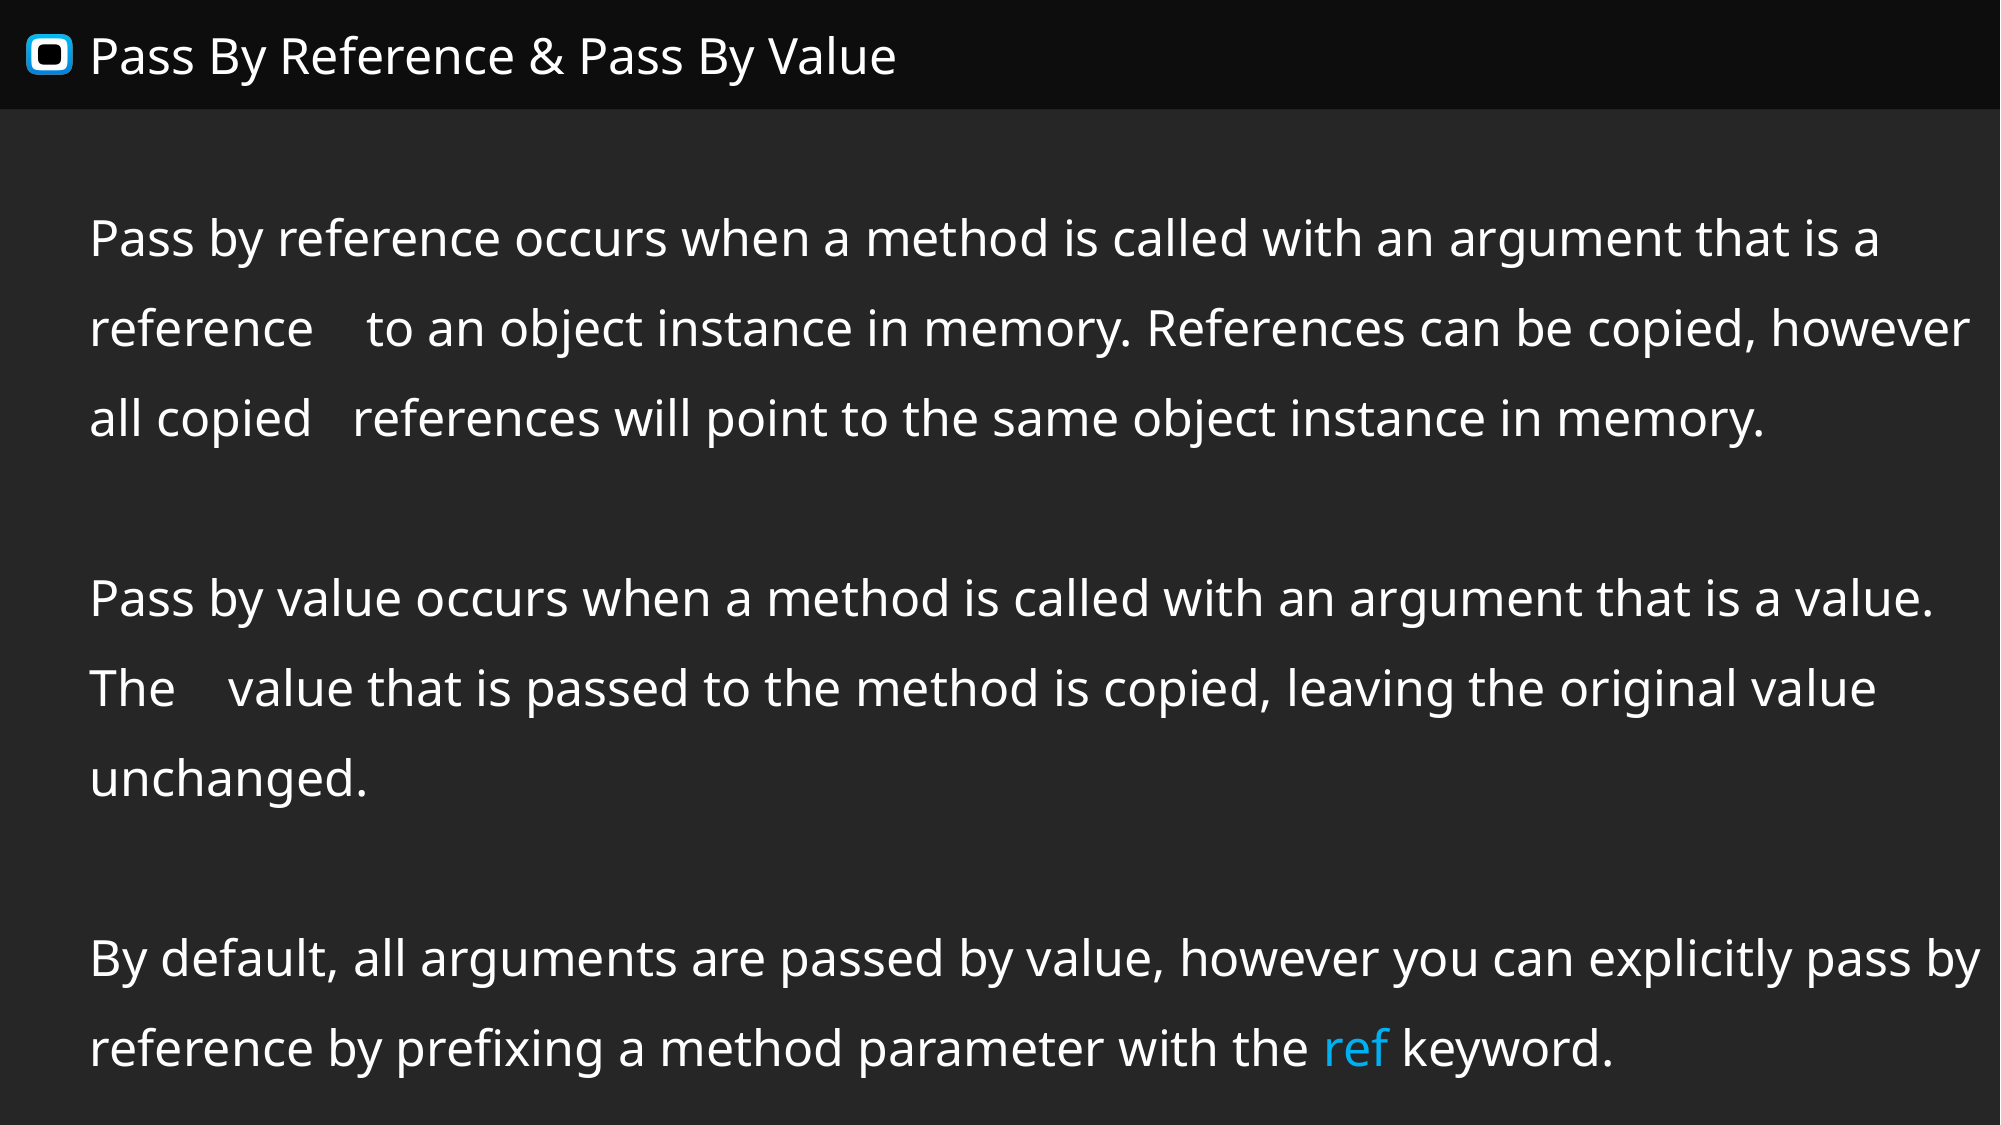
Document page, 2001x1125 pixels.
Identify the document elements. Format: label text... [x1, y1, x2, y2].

text_box Pass by reference occurs when a method is called with an argument that is a reference to an object instance in memory. References can be copied, however all copied references will point to the same object instance in memory. Pass by value occurs when a method is called with an argument that is a value. The value that is passed to the method is copied, leaving the original value unchanged. By default, all arguments are passed by value, however you can explicitly pass by reference by prefixing a method parameter with the ref keyword. [0, 108, 2000, 1125]
picture [22, 27, 77, 82]
text_box Pass By Reference & Pass By Value [0, 0, 2000, 108]
